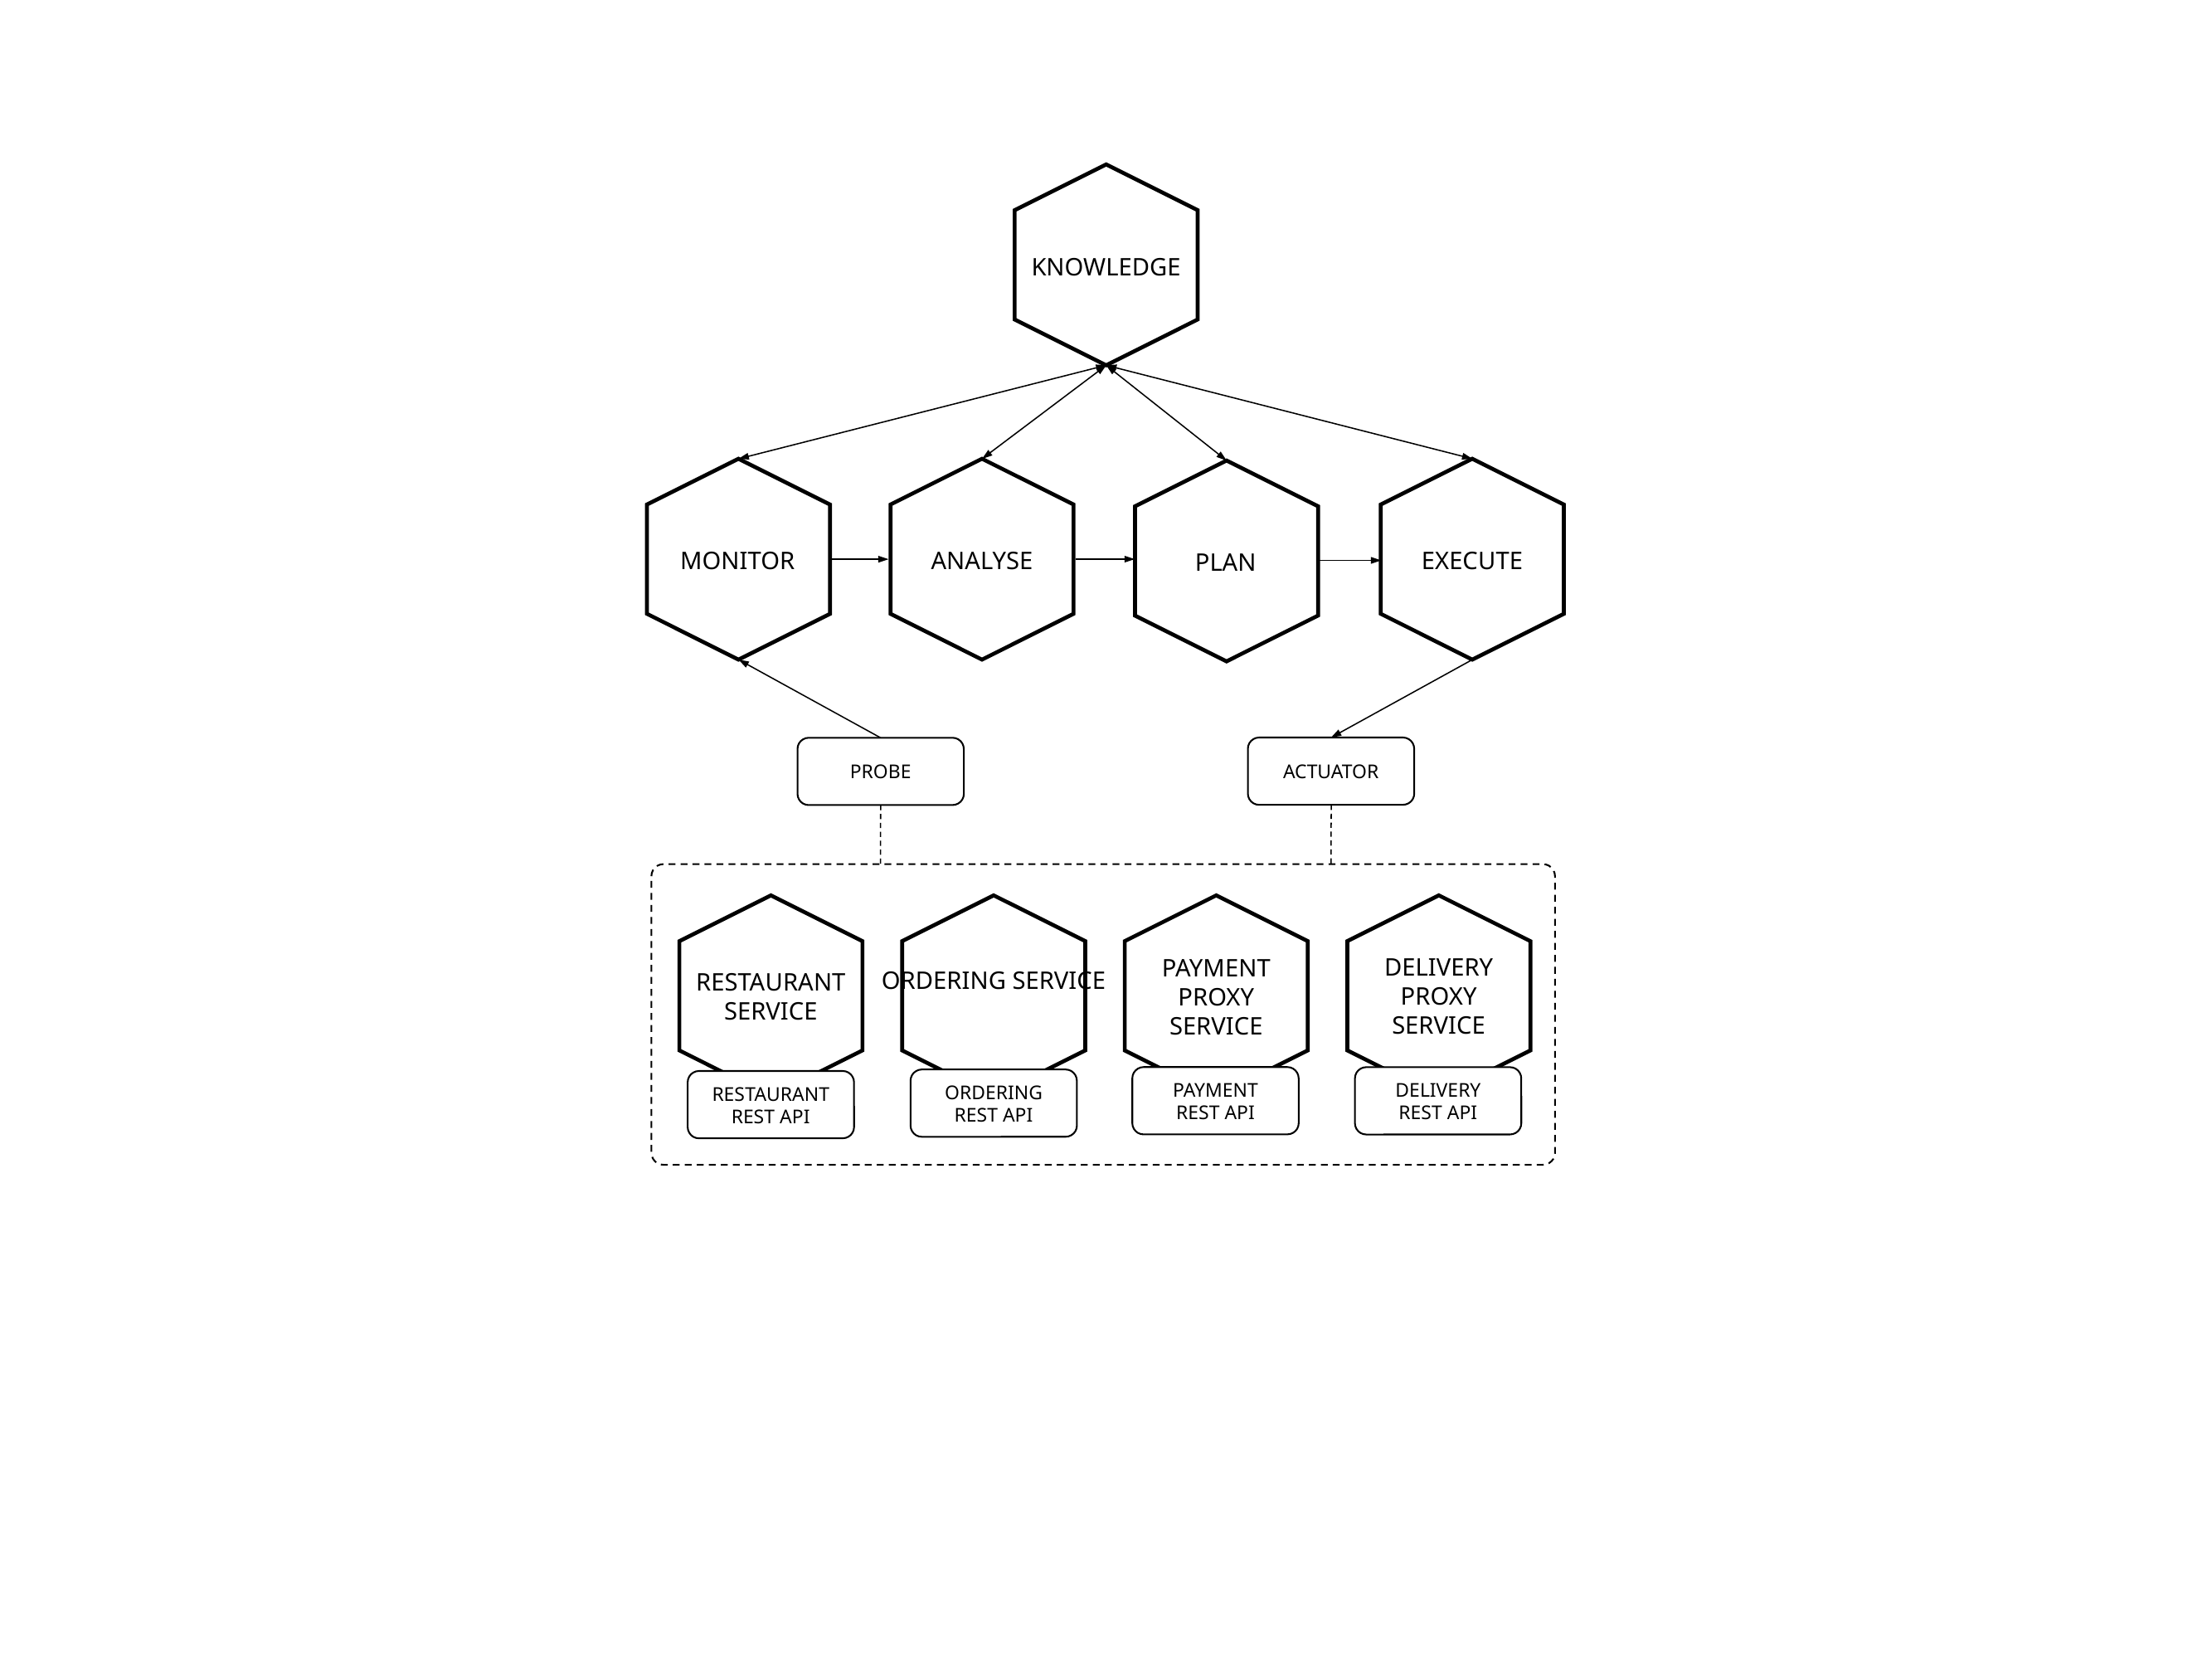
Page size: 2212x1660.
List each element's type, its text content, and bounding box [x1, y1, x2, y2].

text_box RESTAURANT REST API [687, 1097, 855, 1140]
text_box PROBE [796, 737, 965, 806]
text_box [1347, 458, 1597, 660]
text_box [738, 365, 981, 459]
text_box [1314, 895, 1564, 1097]
text_box ORDERING REST API [909, 1097, 1078, 1138]
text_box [896, 895, 1091, 1097]
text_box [1101, 460, 1347, 662]
text_box ACTUATOR [1247, 736, 1416, 806]
text_box DELIVERY REST API [1354, 1097, 1523, 1136]
text_box PAYMENT REST API [1131, 1097, 1300, 1136]
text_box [645, 895, 896, 1097]
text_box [1330, 660, 1473, 738]
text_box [612, 458, 863, 660]
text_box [1106, 365, 1473, 459]
text_box [650, 1097, 1556, 1166]
text_box [650, 863, 1556, 895]
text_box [981, 164, 1232, 365]
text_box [863, 459, 1106, 660]
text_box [738, 660, 881, 738]
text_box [1091, 895, 1314, 1097]
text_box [981, 365, 1106, 459]
